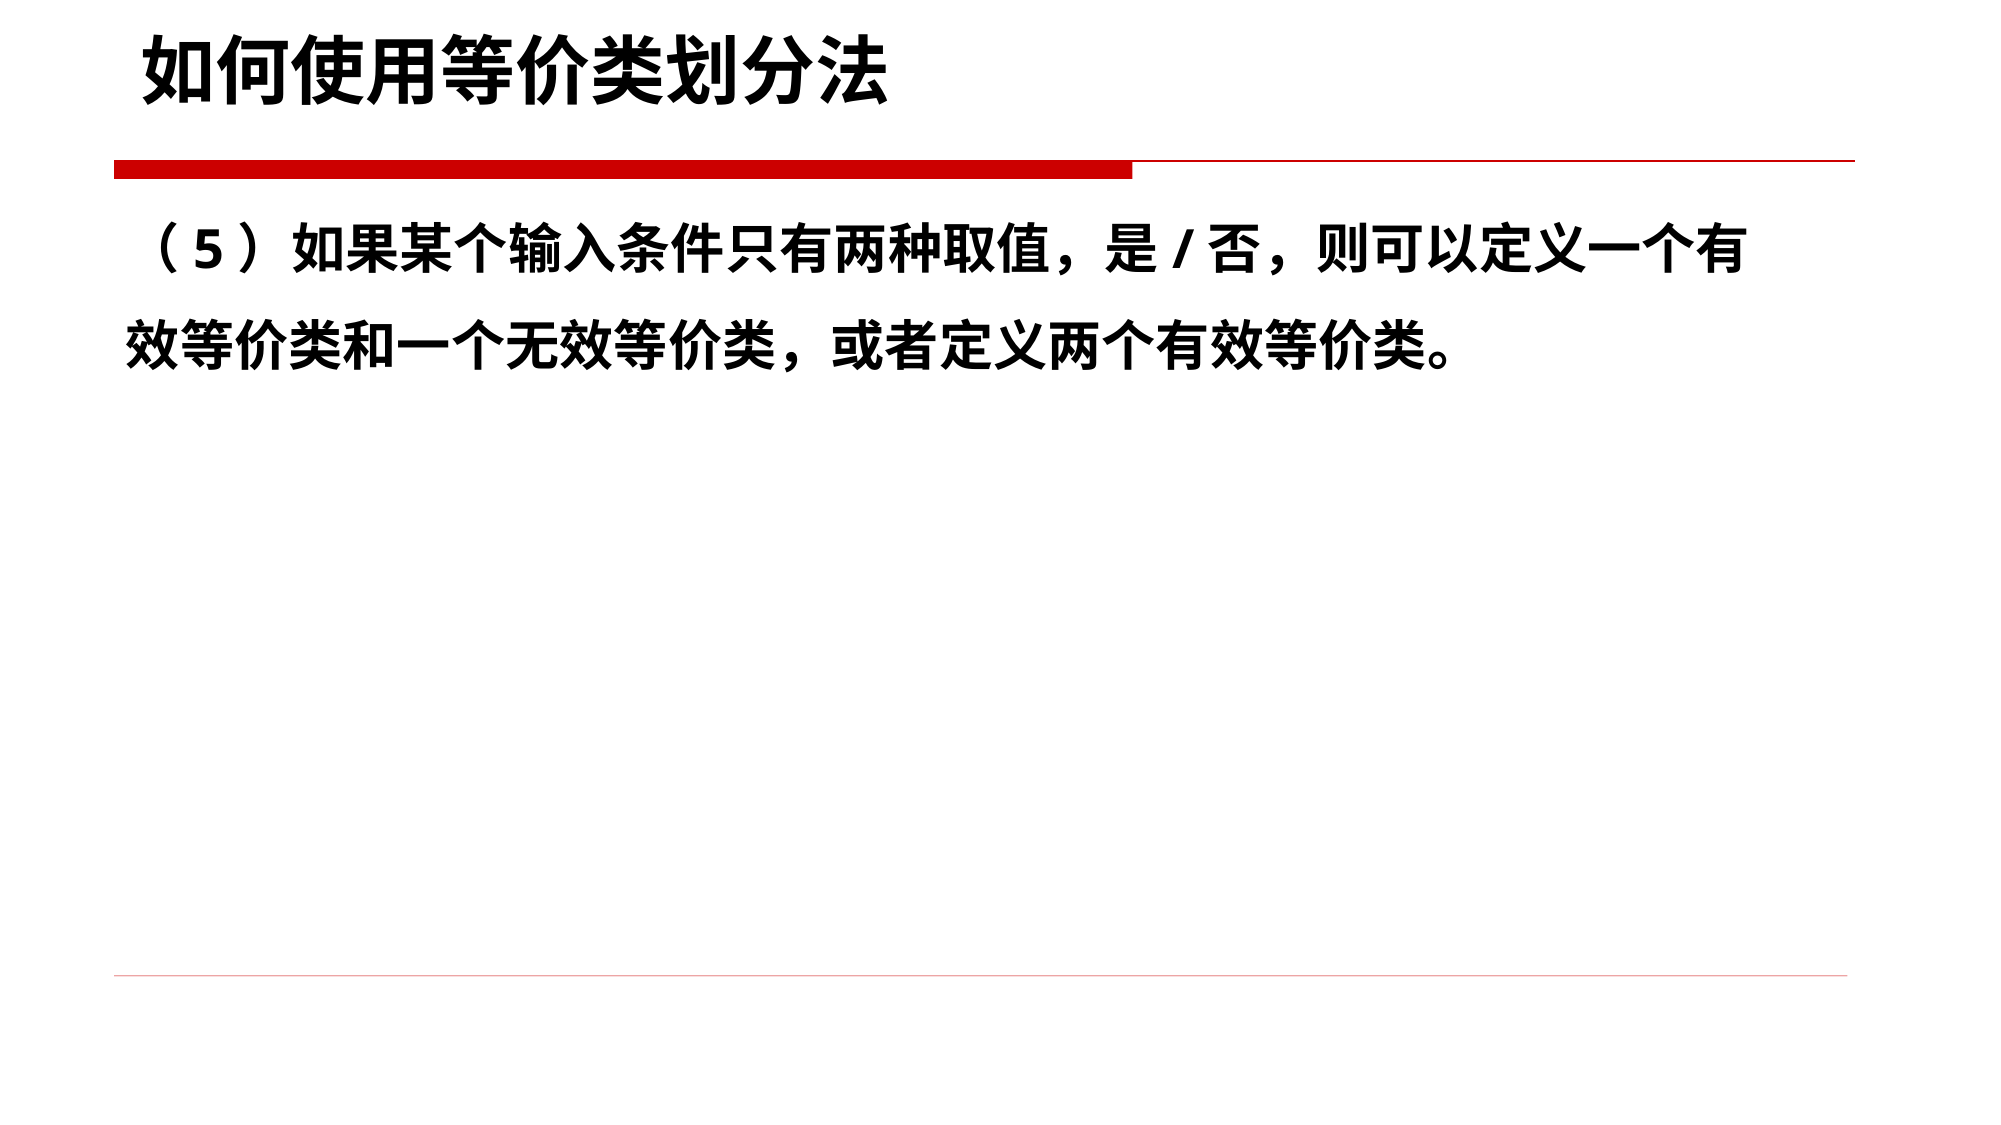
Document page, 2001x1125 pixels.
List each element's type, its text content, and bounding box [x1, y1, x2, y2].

list （5）如果某个输入条件只有两种取值，是/否，则可以定义一个有效等价类和一个无效等价类，或者定义两个有效等价类。 [125, 181, 1803, 944]
title 如何使用等价类划分法 [140, 23, 1503, 128]
